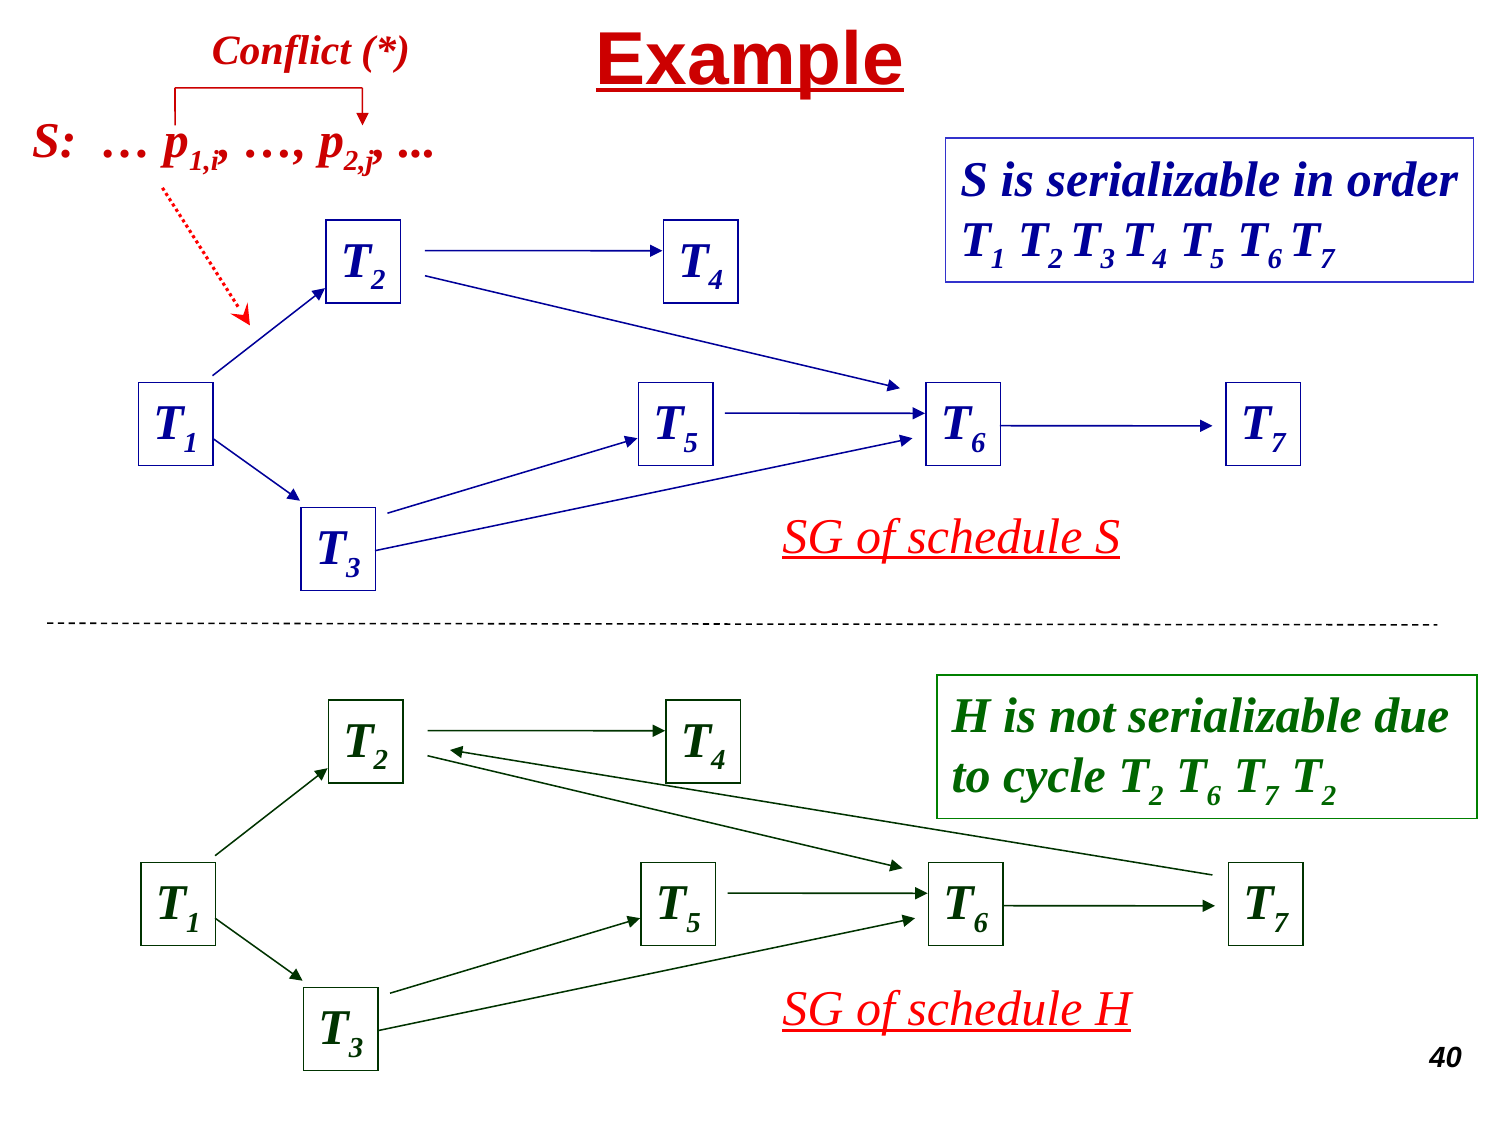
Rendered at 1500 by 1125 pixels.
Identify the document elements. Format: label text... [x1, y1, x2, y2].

text_box S is serializable in order T1 T2 T3 T4 T5 T6 T7 [945, 138, 1474, 282]
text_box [134, 219, 1304, 584]
text_box H is not serializable due to cycle T2 T6 T7 T2 [936, 674, 1478, 819]
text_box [137, 699, 1307, 1065]
text_box [1164, 1030, 1477, 1106]
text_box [12, 15, 456, 326]
title Example [112, 12, 1388, 97]
